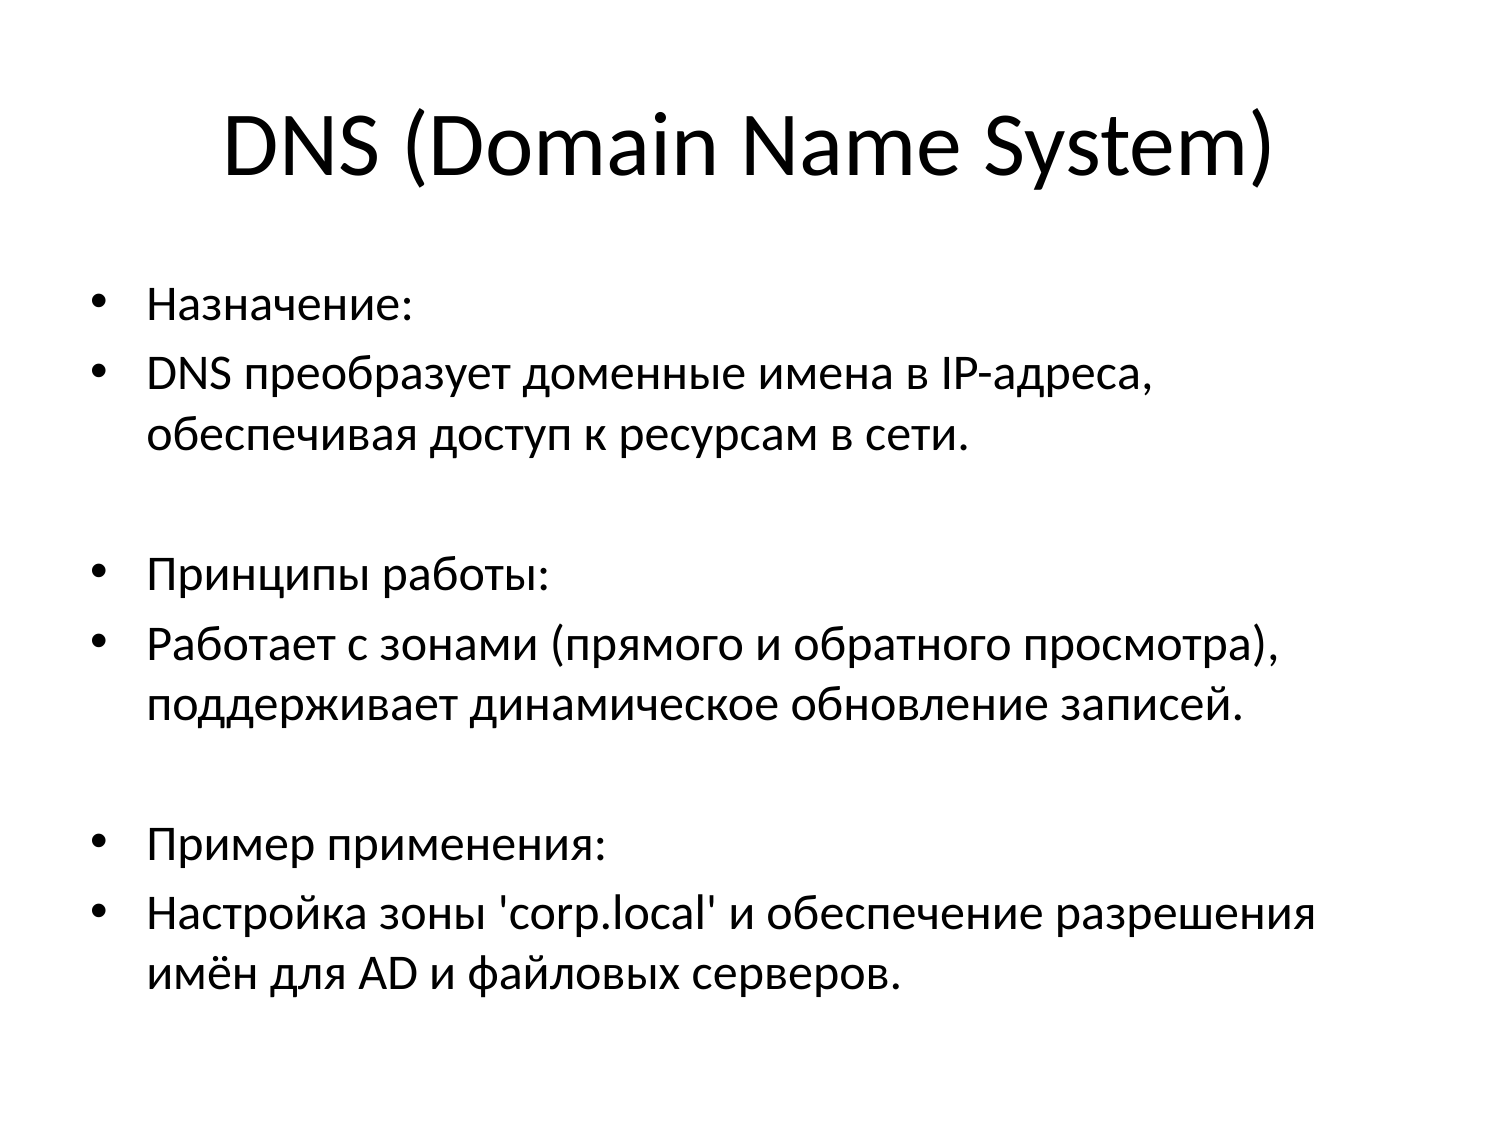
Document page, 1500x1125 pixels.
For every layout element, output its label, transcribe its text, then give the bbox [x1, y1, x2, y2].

list Назначение: DNS преобразует доменные имена в IP-адреса, обеспечивая доступ к ресурсам в сети. Принципы работы: Работает с зонами (прямого и обратного просмотра), поддерживает динамическое обновление записей. Пример применения: Настройка зоны 'corp.local' и обеспечение разрешения имён для AD и файловых серверов. [75, 262, 1425, 1005]
title DNS (Domain Name System) [75, 45, 1425, 233]
